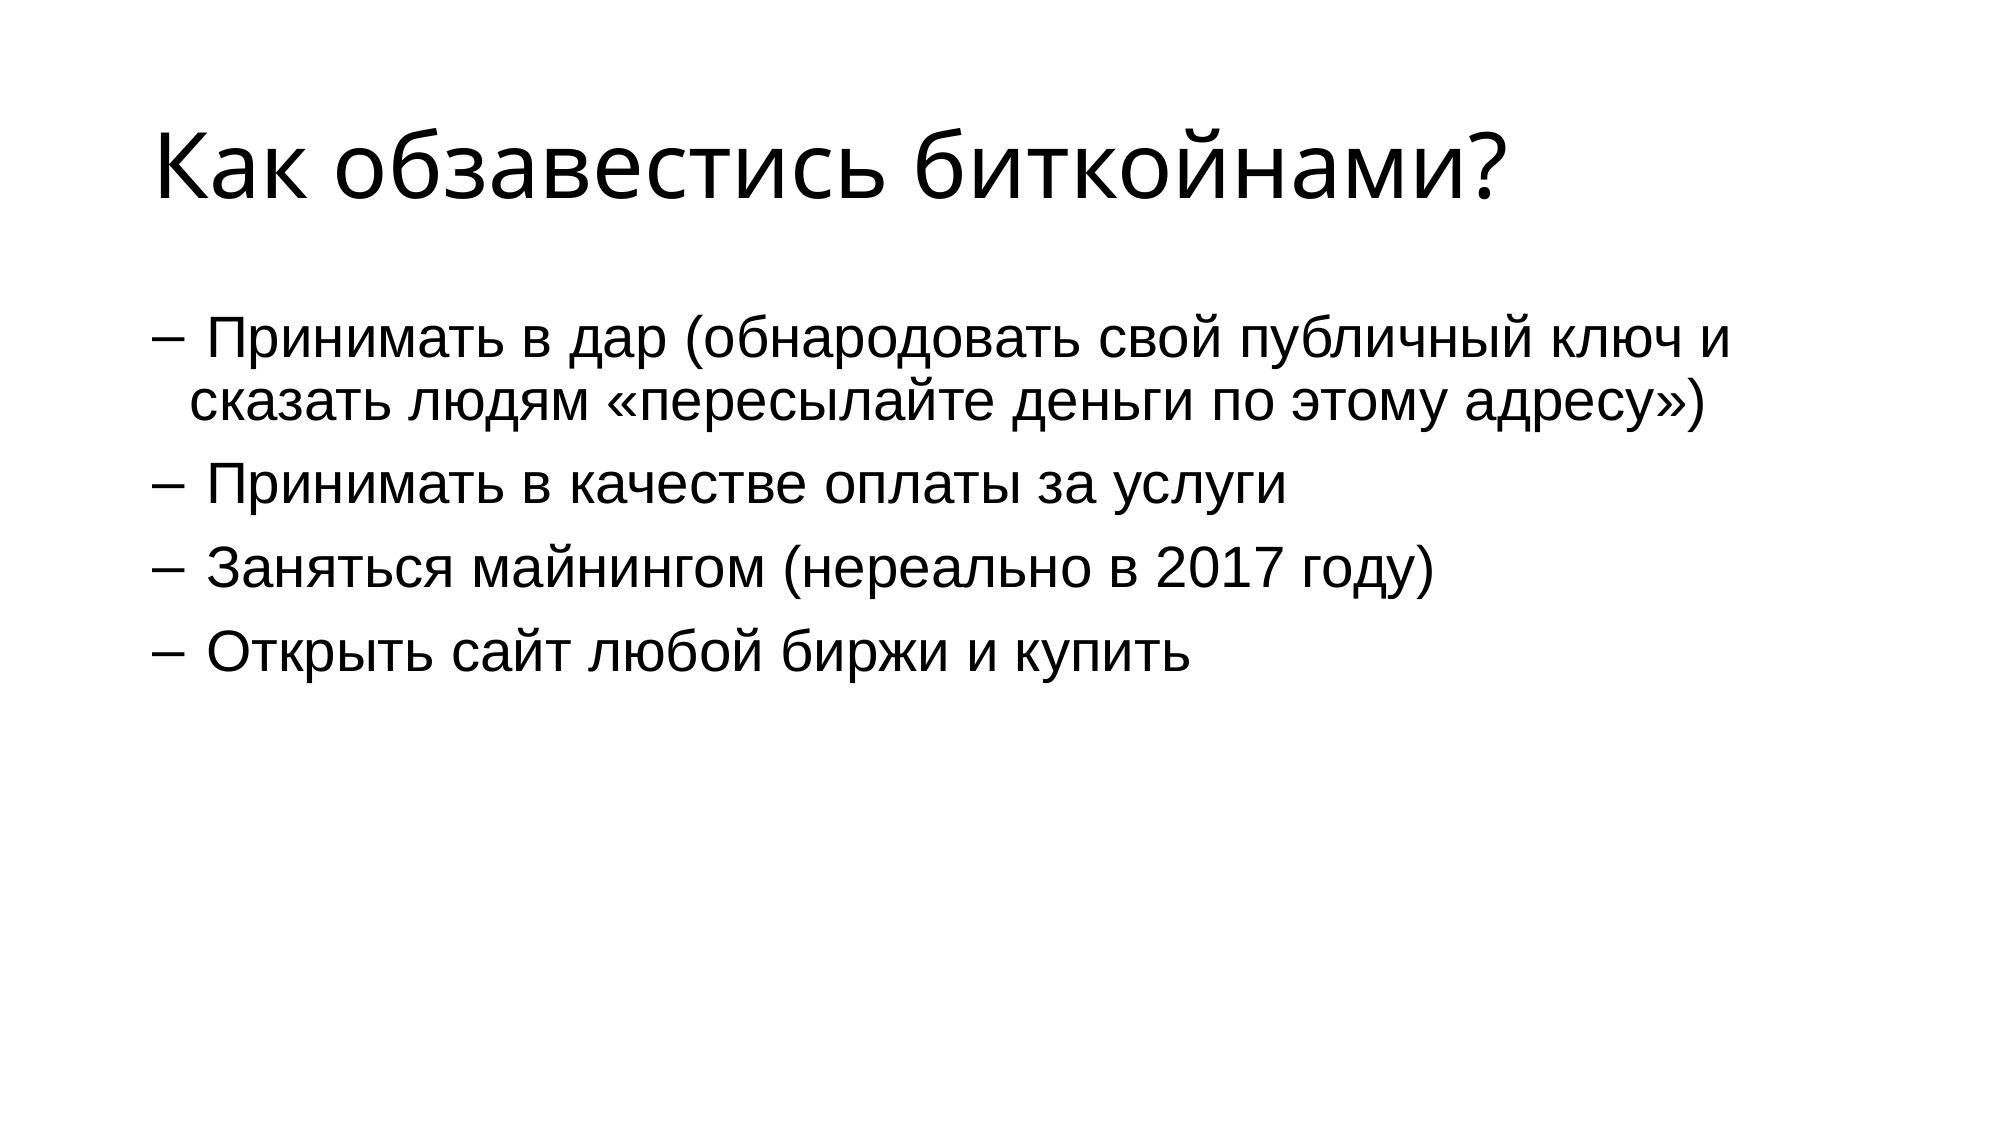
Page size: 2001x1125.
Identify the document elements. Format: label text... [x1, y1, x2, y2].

title Как обзавестись биткойнами? [137, 59, 1863, 278]
list Принимать в дар (обнародовать свой публичный ключ и сказать людям «пересылайте деньги по этому адресу») Принимать в качестве оплаты за услуги Заняться майнингом (нереально в 2017 году) Открыть сайт любой биржи и купить [137, 299, 1921, 1014]
